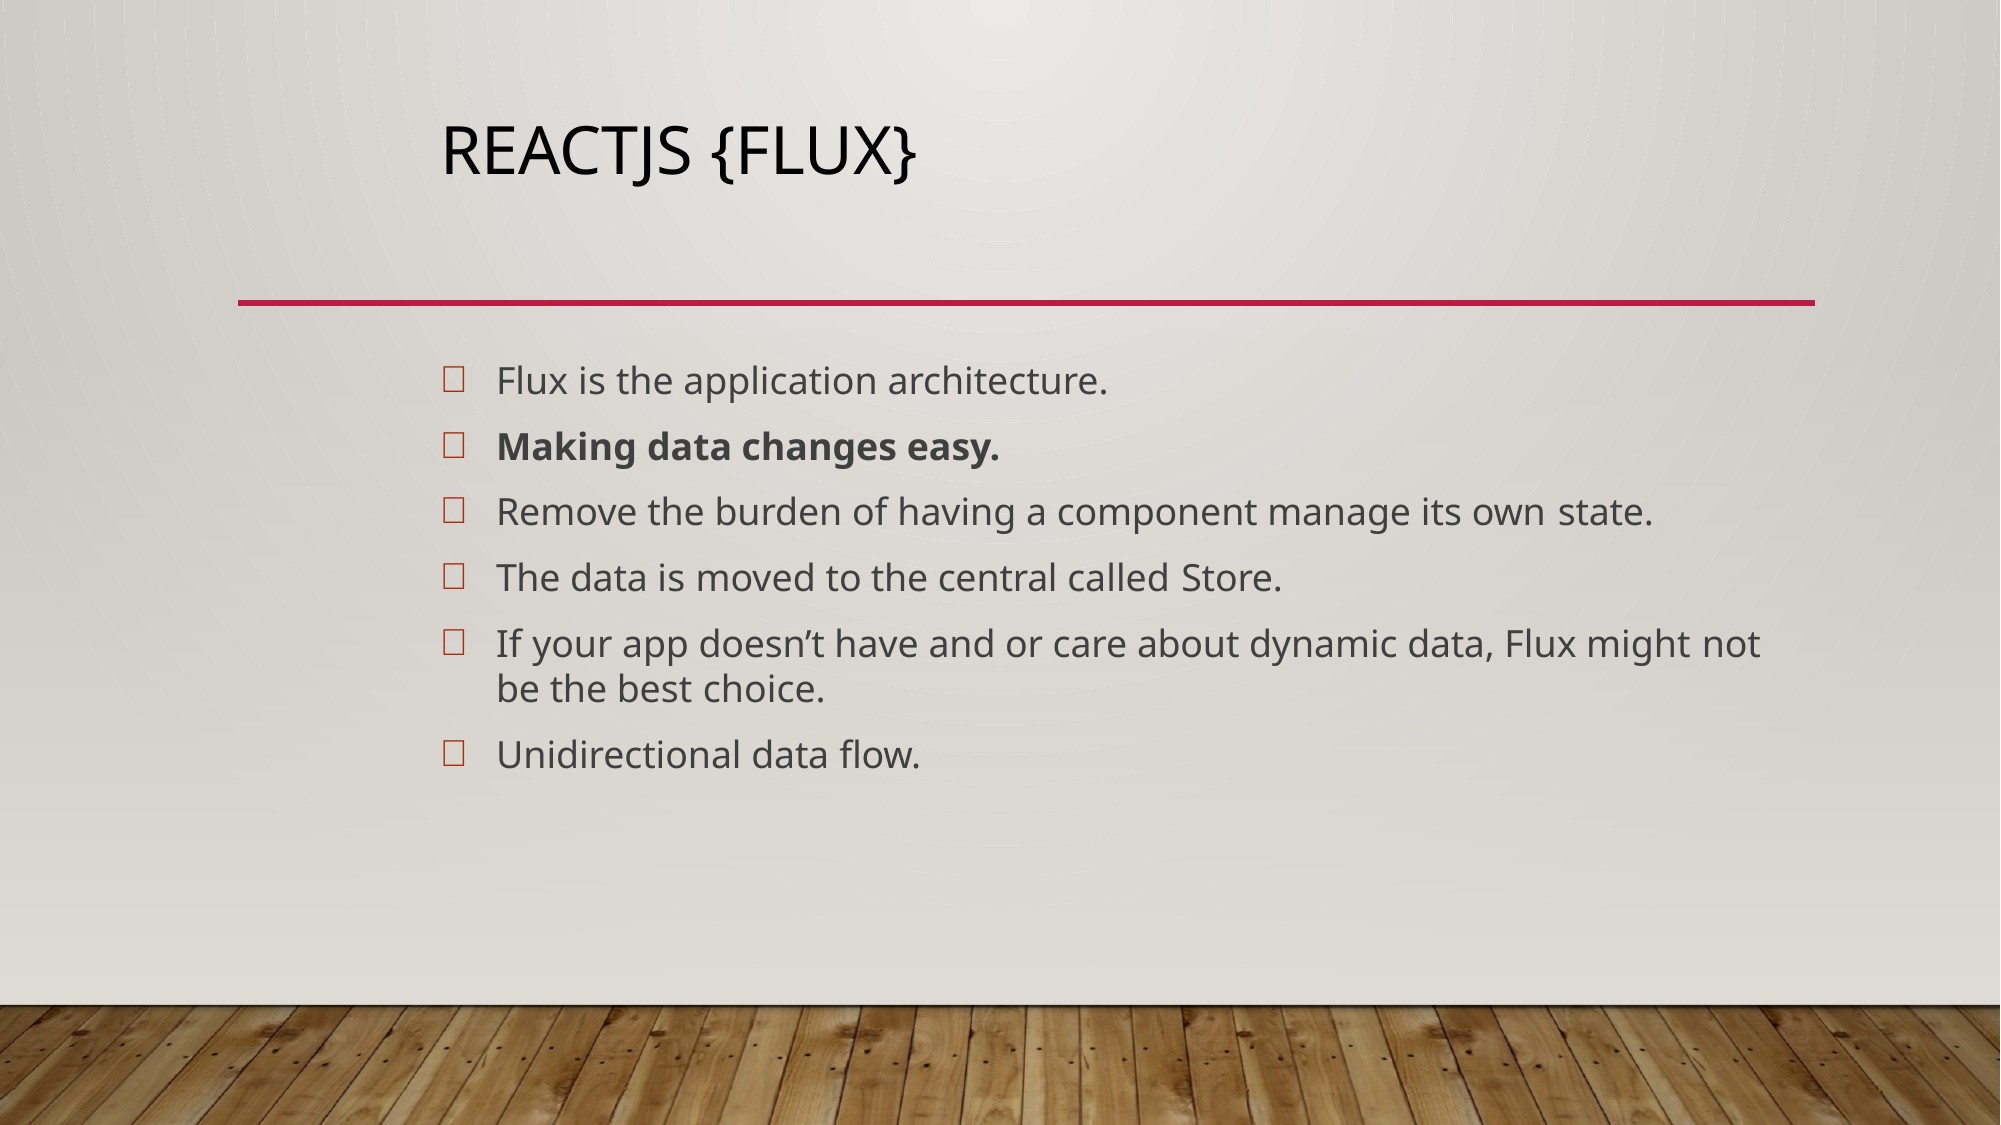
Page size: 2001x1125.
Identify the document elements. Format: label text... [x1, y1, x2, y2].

picture [0, 1005, 2000, 1125]
title ReactJS {Flux} [438, 106, 942, 297]
text_box Flux is the application architecture. Making data changes easy. Remove the burden of having a component manage its own state. The data is moved to the central called Store. If your app doesn’t have and or care about dynamic data, Flux might not be the best choice. Unidirectional data flow. [437, 333, 1839, 776]
